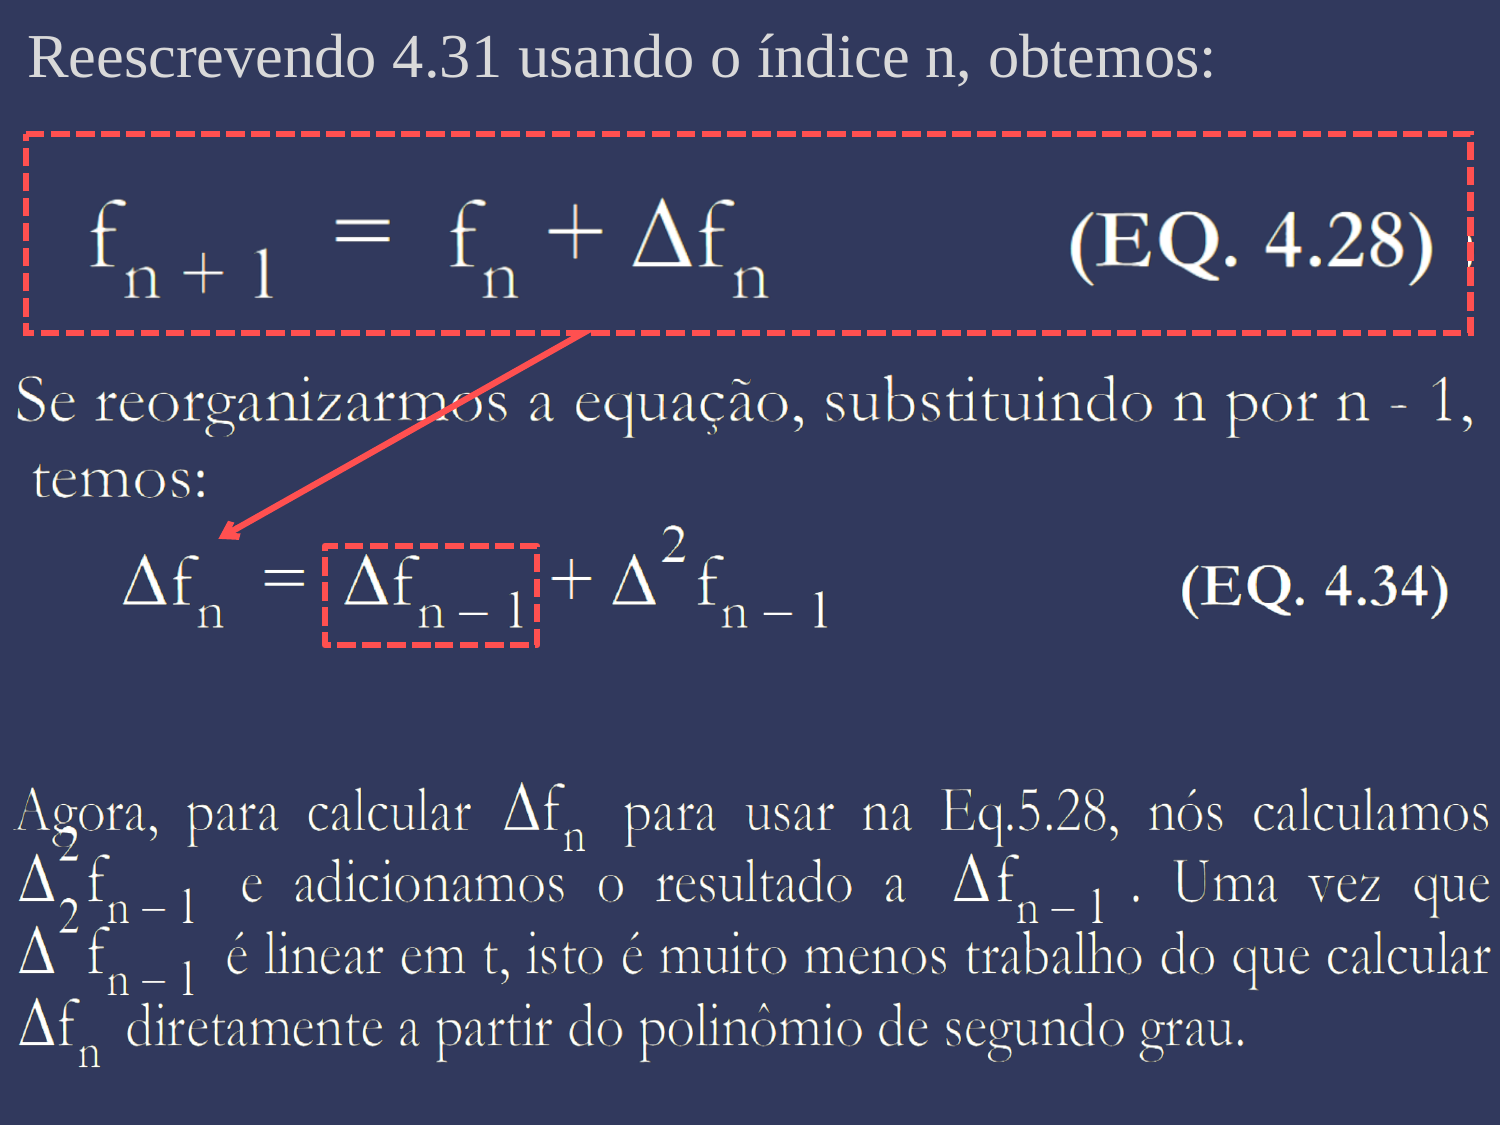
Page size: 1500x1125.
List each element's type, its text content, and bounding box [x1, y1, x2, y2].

picture [0, 762, 1500, 1088]
picture [25, 117, 1497, 331]
picture [0, 341, 1497, 676]
text_box Reescrevendo 4.31 usando o índice n, obtemos: [12, 7, 1234, 97]
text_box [217, 338, 680, 540]
